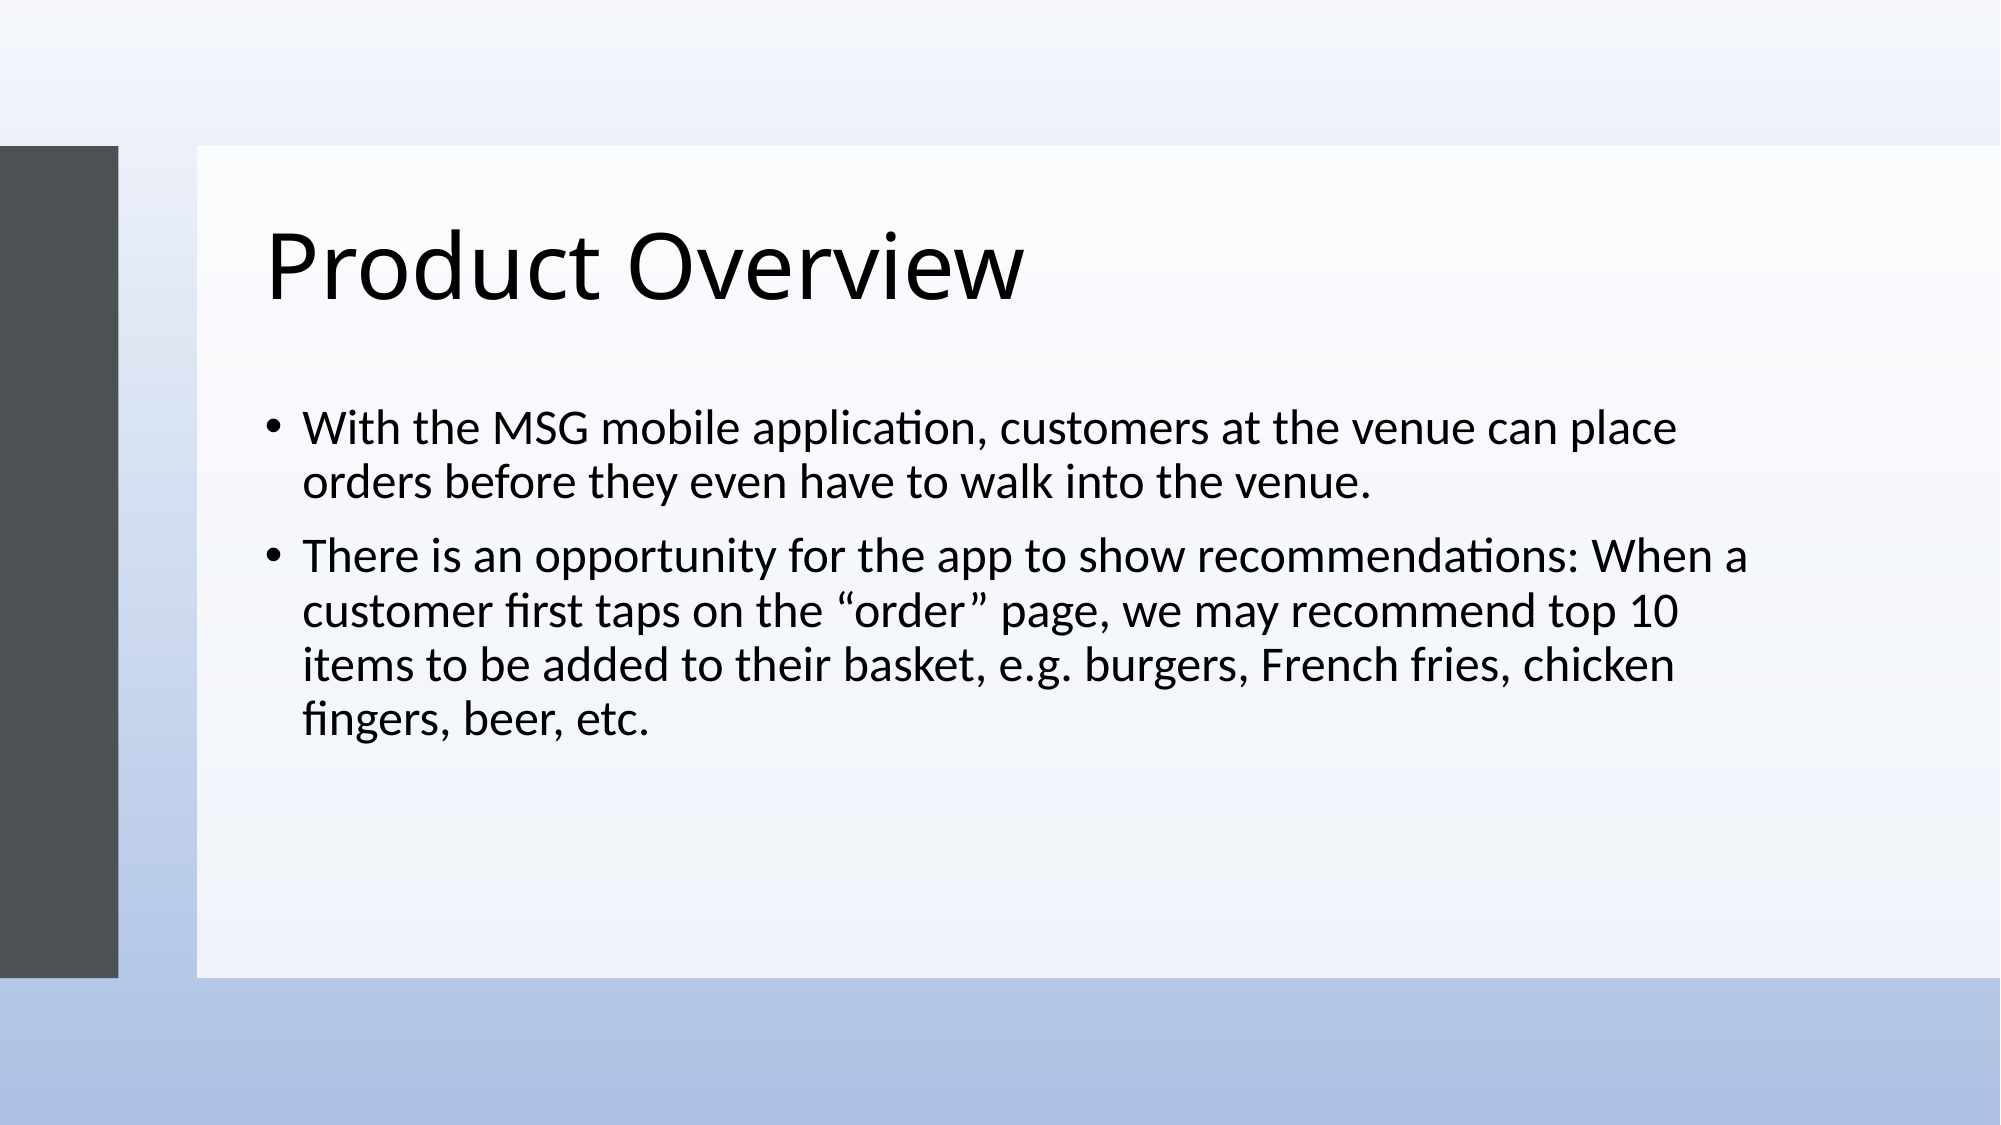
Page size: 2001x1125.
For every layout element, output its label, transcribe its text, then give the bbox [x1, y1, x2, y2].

text_box [196, 145, 2000, 979]
text_box [0, 145, 119, 979]
title Product Overview [249, 172, 1803, 368]
list With the MSG mobile application, customers at the venue can place orders before they even have to walk into the venue. There is an opportunity for the app to show recommendations: When a customer first taps on the “order” page, we may recommend top 10 items to be added to their basket, e.g. burgers, French fries, chicken fingers, beer, etc. [249, 393, 1803, 952]
text_box [0, 0, 2000, 1125]
